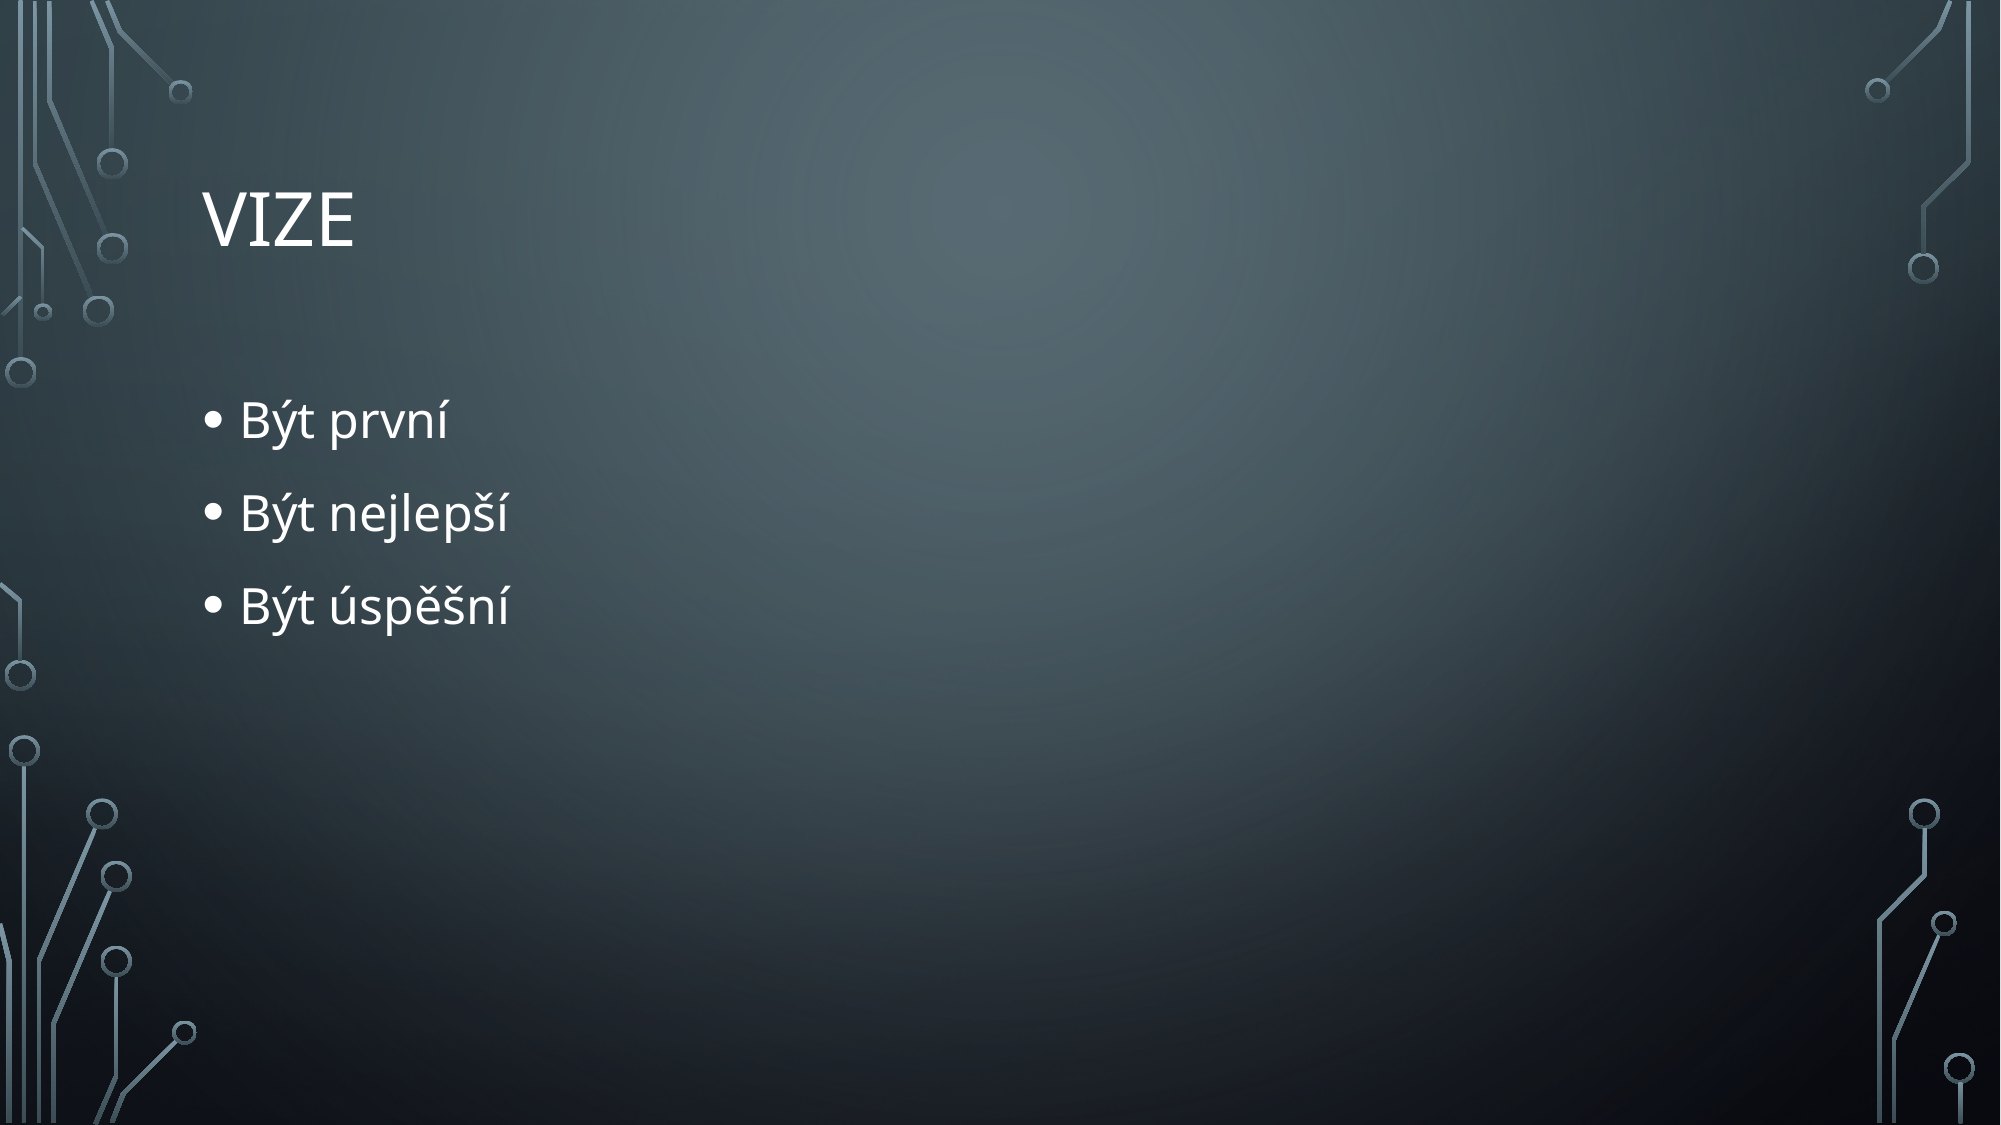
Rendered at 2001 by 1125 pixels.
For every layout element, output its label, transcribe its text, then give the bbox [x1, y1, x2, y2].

title Vize [187, 101, 1813, 344]
list Být první Být nejlepší Být úspěšní [187, 369, 1813, 950]
